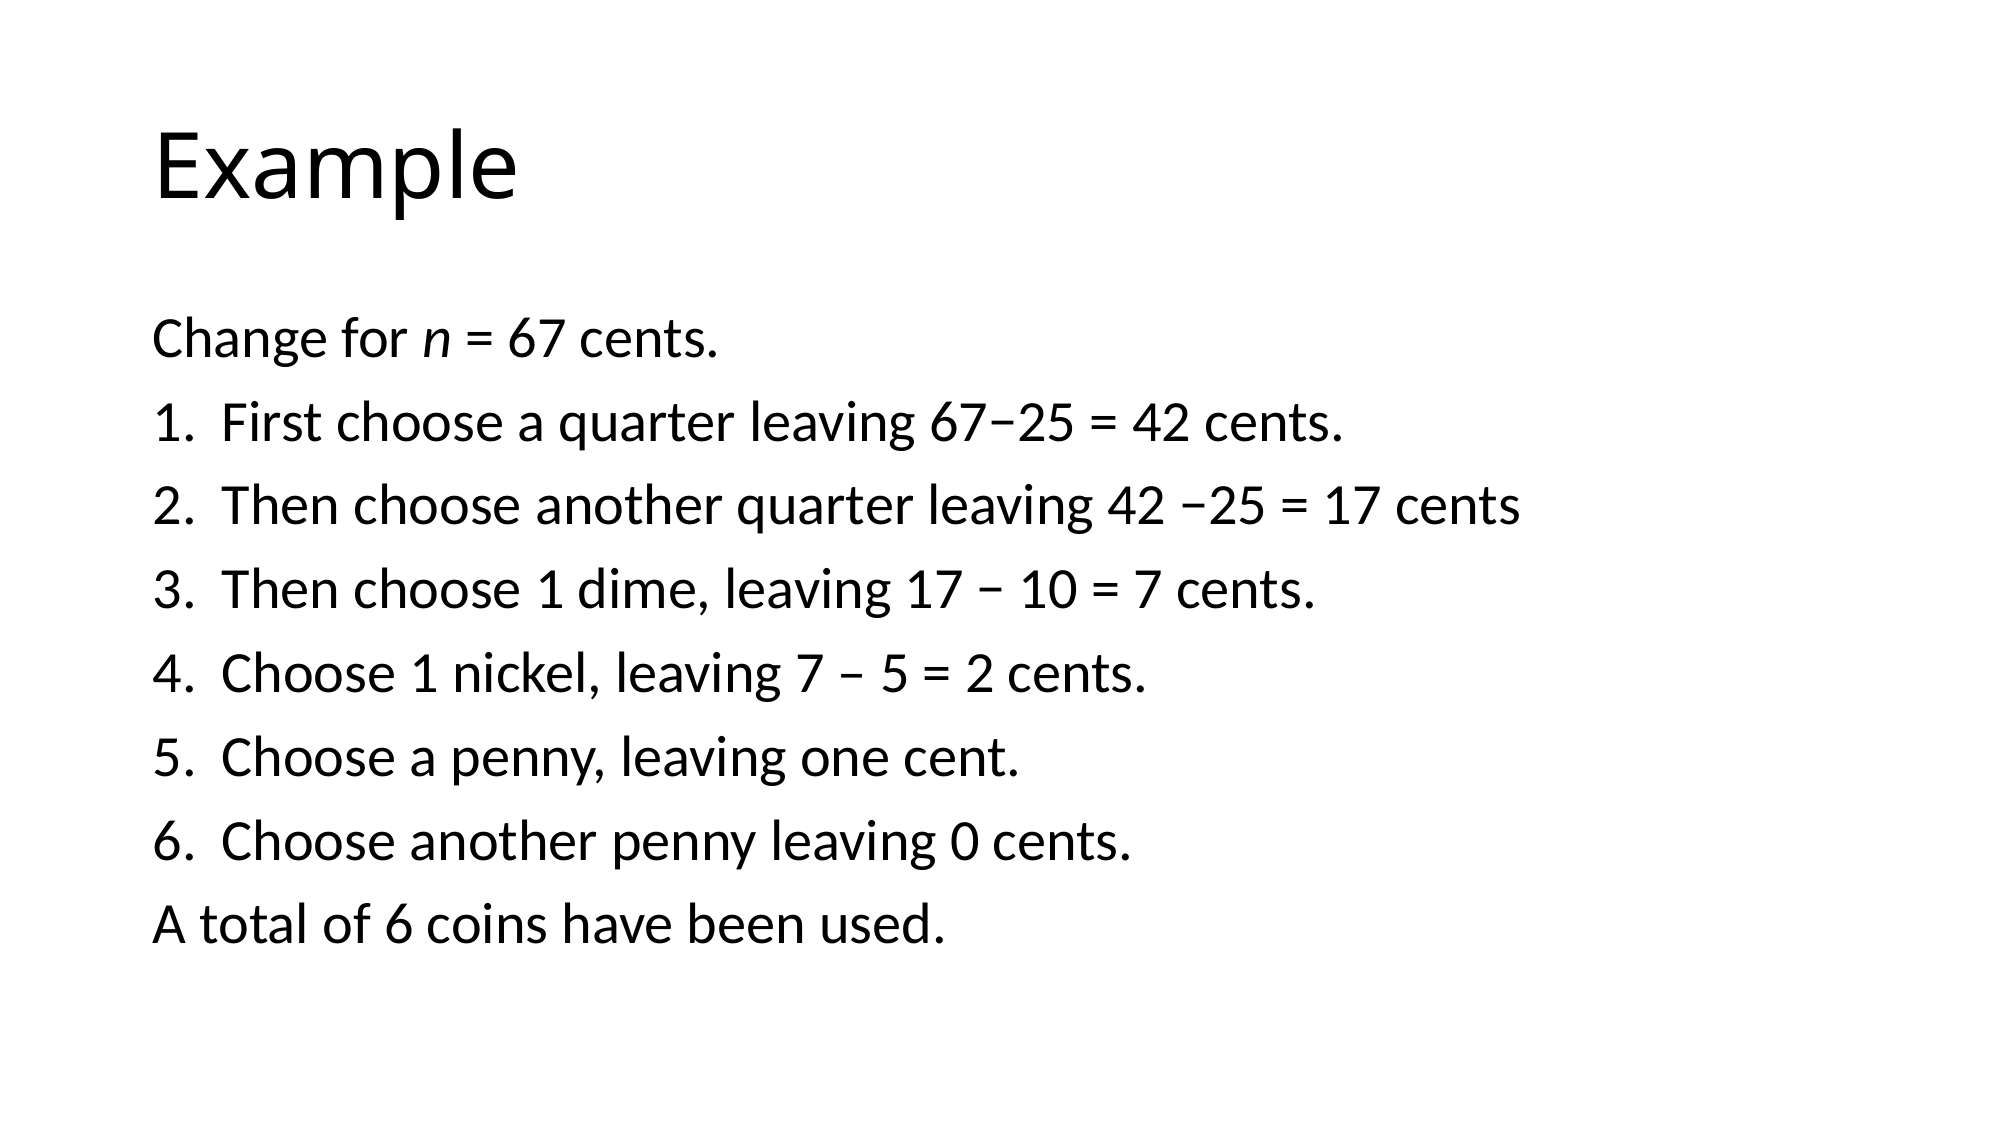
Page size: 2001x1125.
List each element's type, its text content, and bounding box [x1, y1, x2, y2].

list Change for n = 67 cents. First choose a quarter leaving 67−25 = 42 cents. Then choose another quarter leaving 42 −25 = 17 cents Then choose 1 dime, leaving 17 − 10 = 7 cents. Choose 1 nickel, leaving 7 – 5 = 2 cents. Choose a penny, leaving one cent. Choose another penny leaving 0 cents. A total of 6 coins have been used. [137, 299, 1863, 1014]
title Example [137, 59, 1863, 278]
